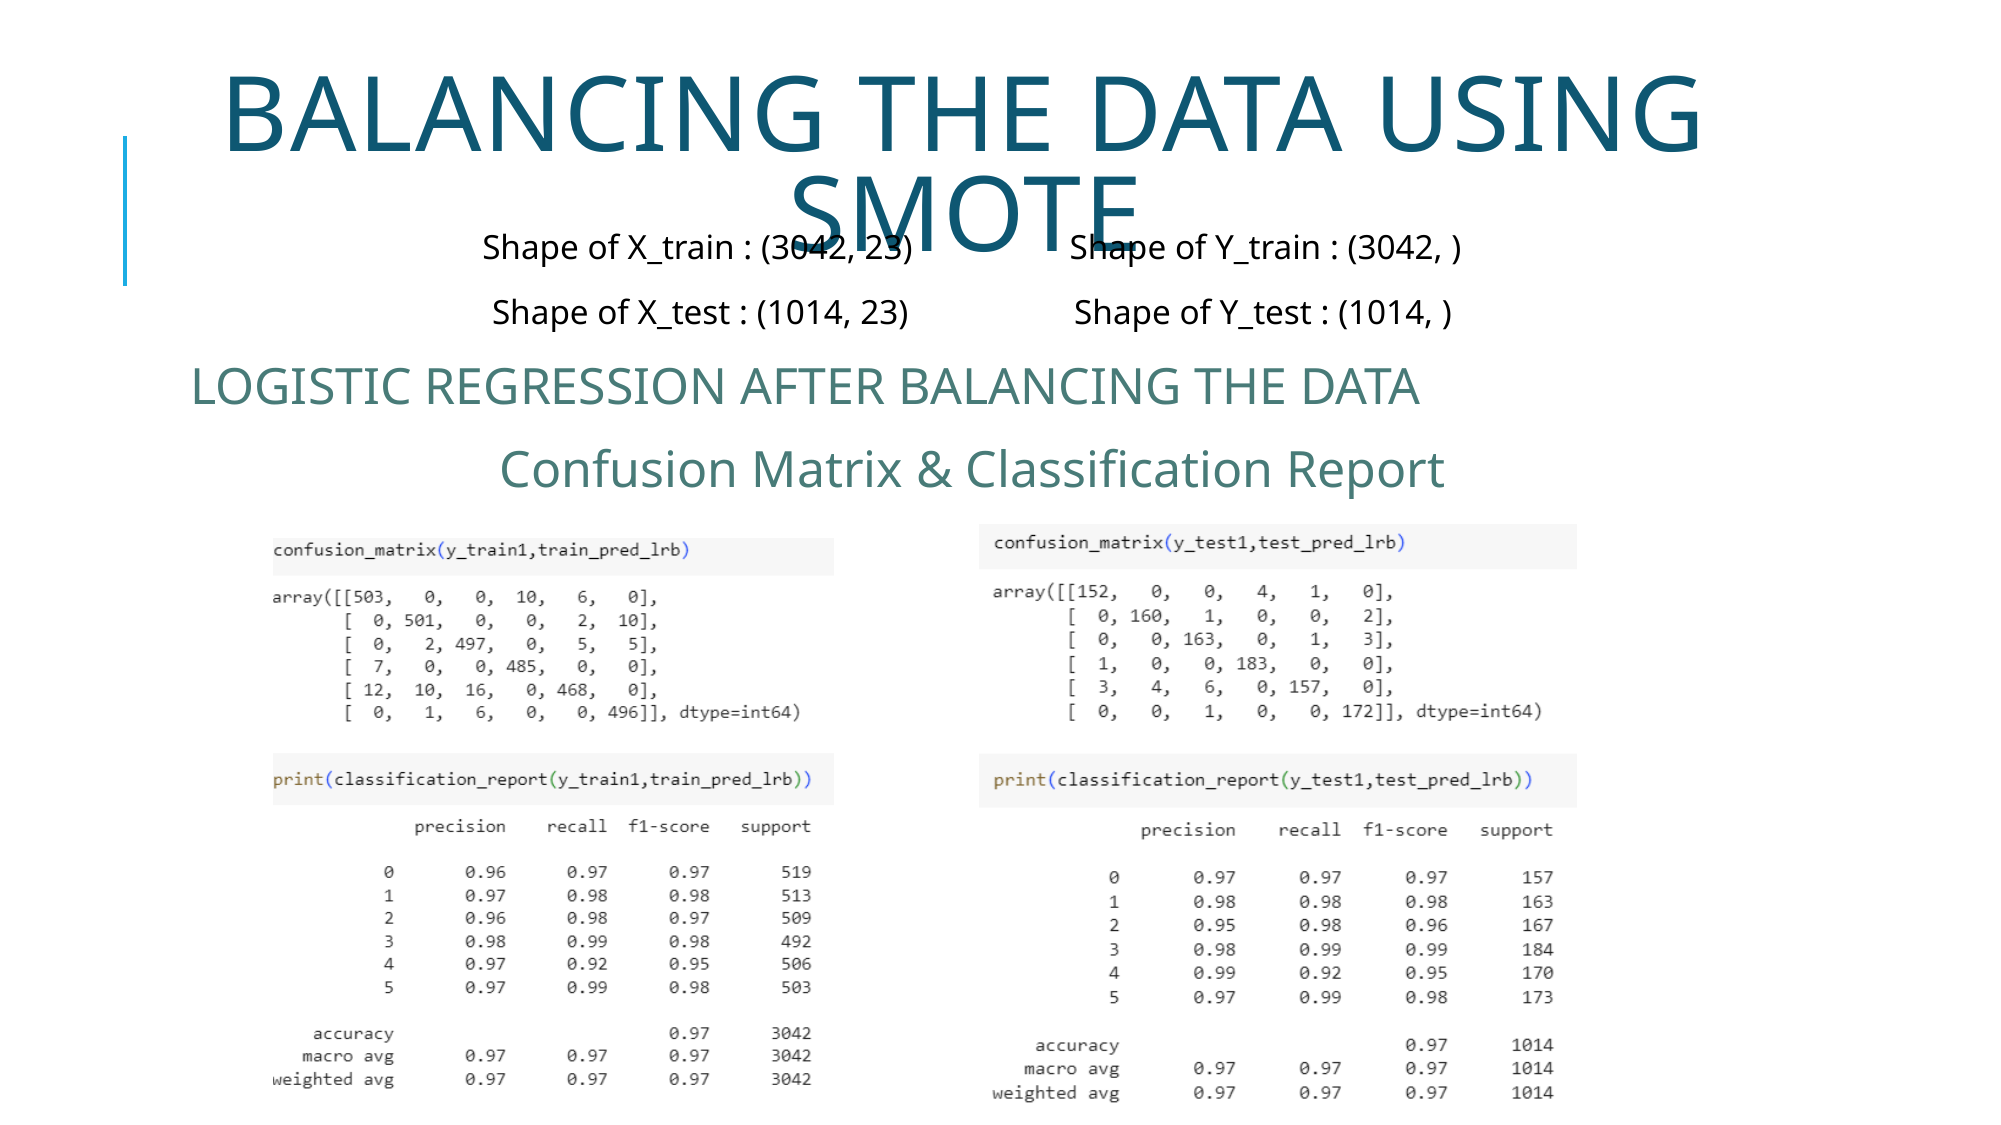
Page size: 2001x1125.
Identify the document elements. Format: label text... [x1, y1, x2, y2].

title BALANCING THE DATA USING SMOTE [168, 96, 1763, 223]
picture [979, 523, 1577, 1111]
list Shape of X_train : (3042, 23) Shape of Y_train : (3042, ) Shape of X_test : (1014, 23) Shape of Y_test : (1014, ) LOGISTIC REGRESSION AFTER BALANCING THE DATA Confusion Matrix & Classification Report [168, 223, 1763, 1035]
picture [273, 538, 835, 1125]
